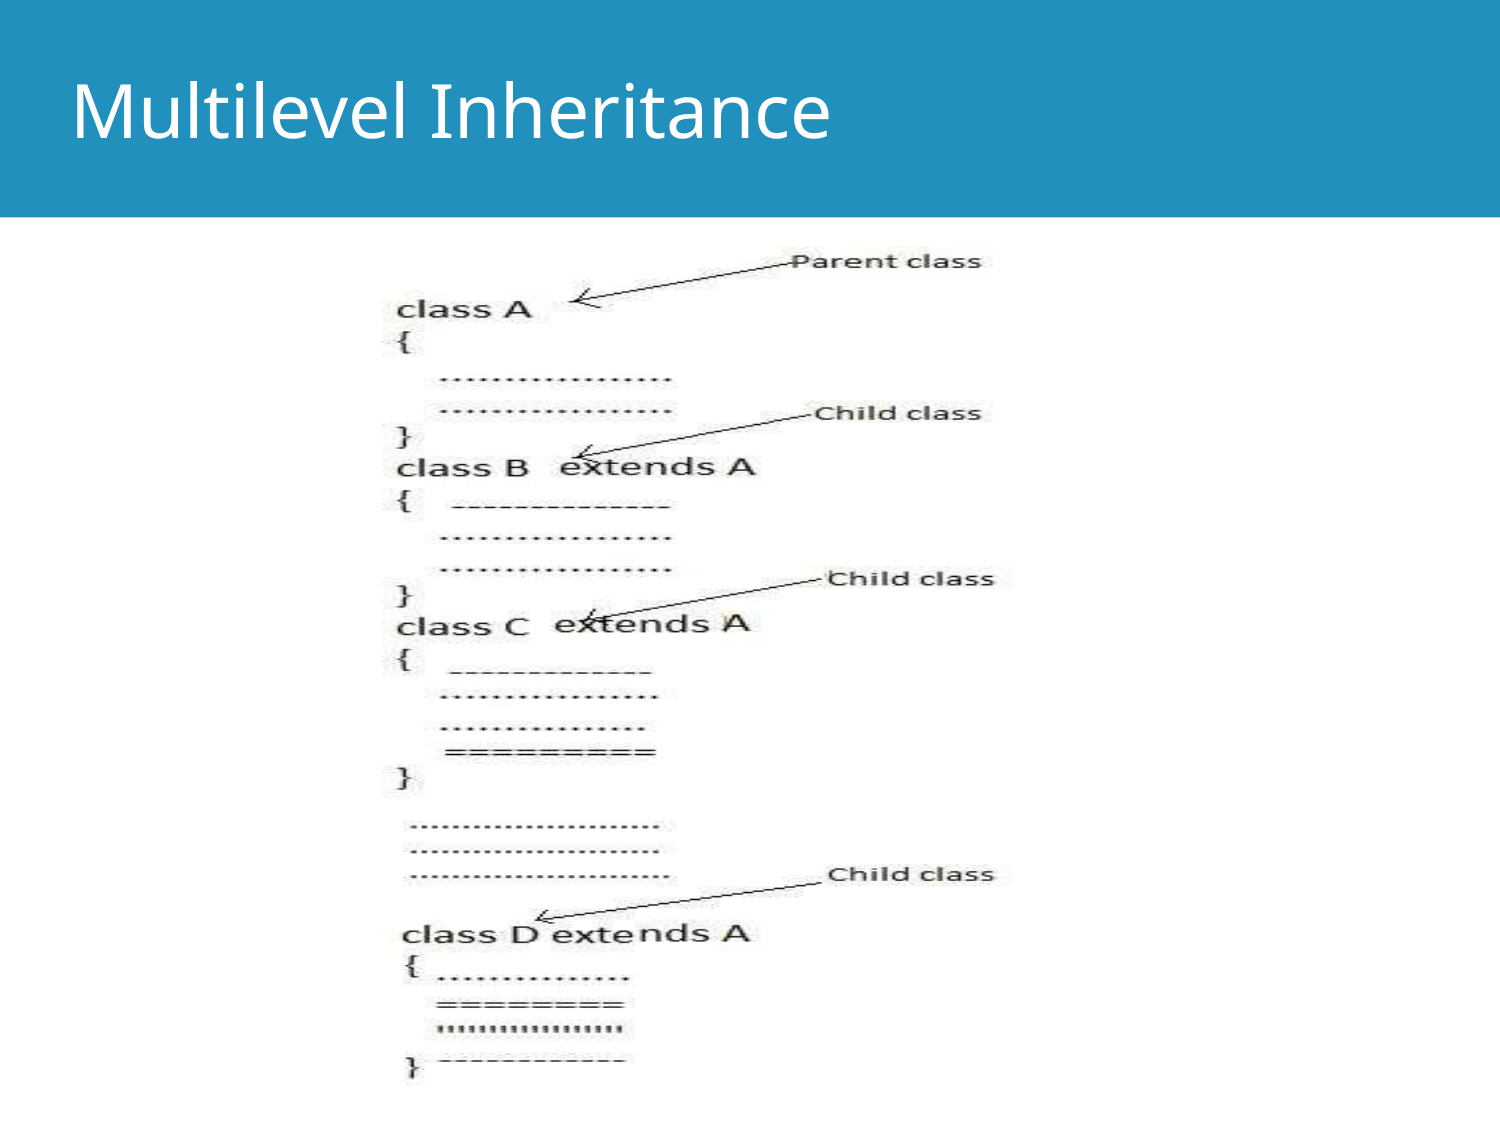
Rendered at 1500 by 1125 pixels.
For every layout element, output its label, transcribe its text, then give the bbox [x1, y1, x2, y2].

title Multilevel Inheritance [55, 0, 1350, 218]
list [341, 246, 1159, 1095]
